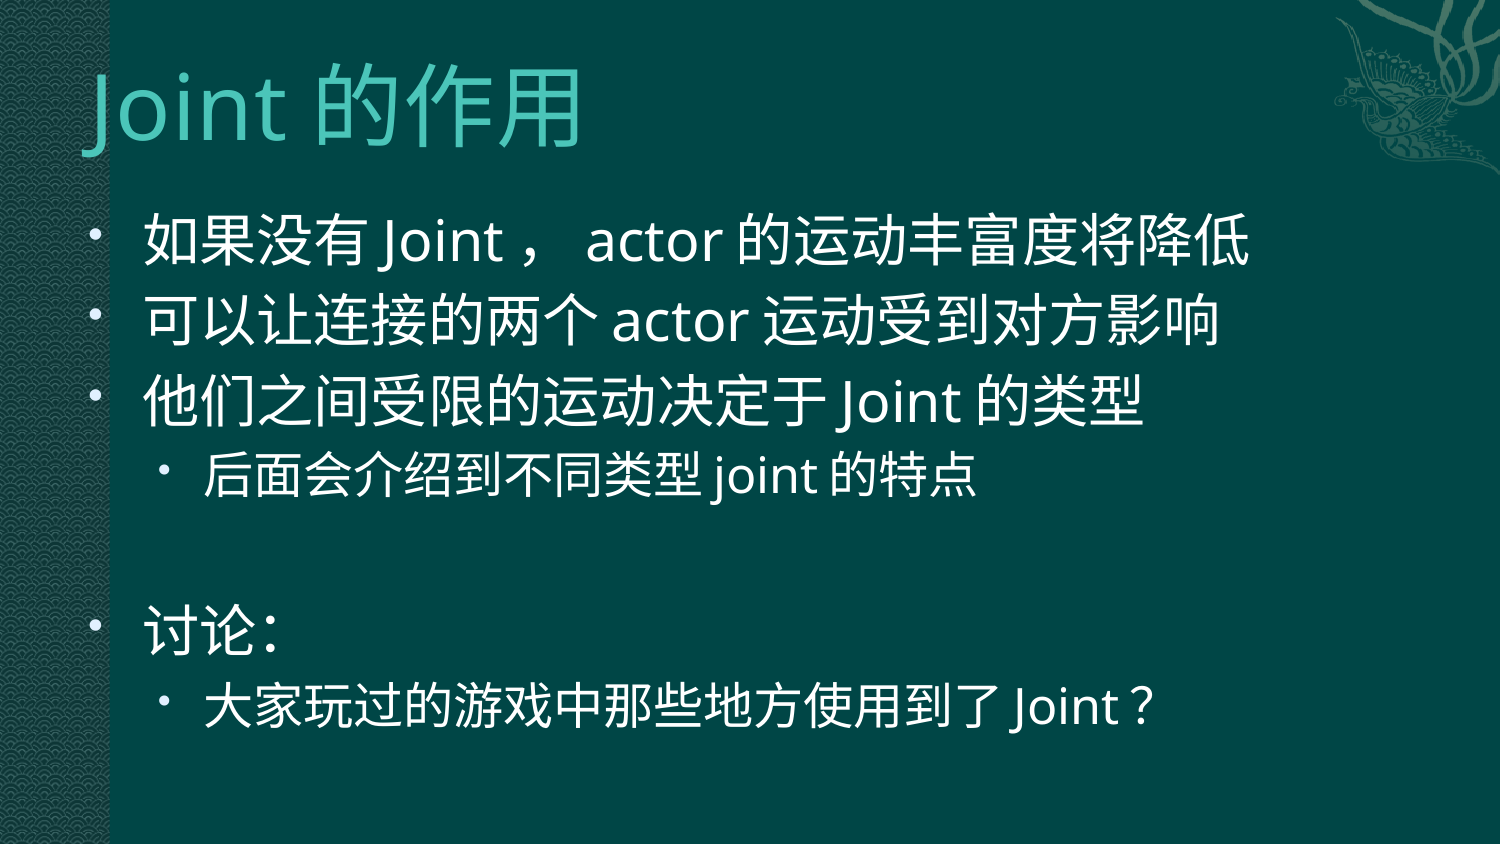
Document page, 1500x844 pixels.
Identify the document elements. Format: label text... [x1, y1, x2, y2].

list 如果没有Joint，actor的运动丰富度将降低 可以让连接的两个actor运动受到对方影响 他们之间受限的运动决定于Joint的类型 后面会介绍到不同类型joint的特点 讨论： 大家玩过的游戏中那些地方使用到了Joint？ [75, 196, 1425, 754]
title Joint的作用 [75, 33, 1351, 175]
picture [0, 0, 110, 844]
